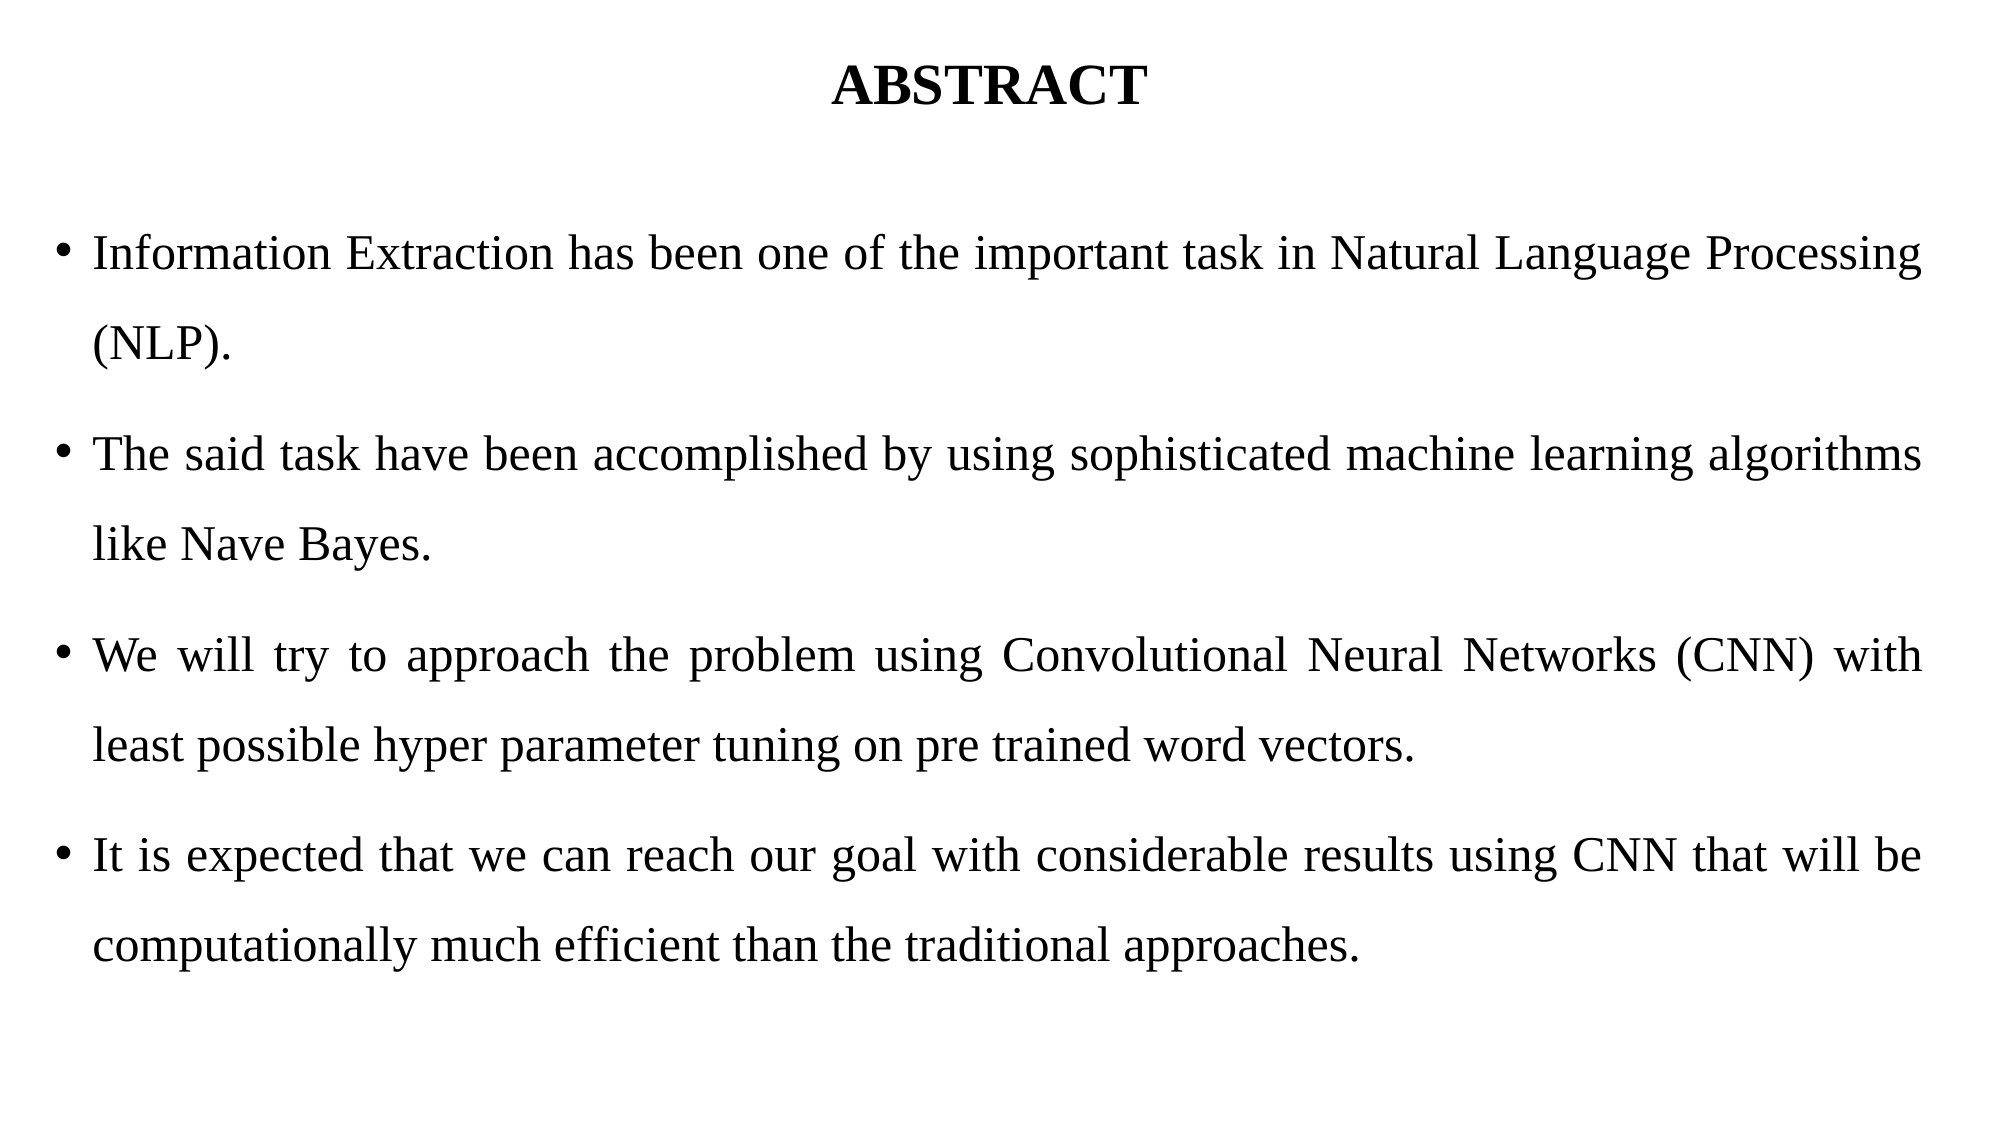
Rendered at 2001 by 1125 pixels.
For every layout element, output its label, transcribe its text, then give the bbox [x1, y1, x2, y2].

list Information Extraction has been one of the important task in Natural Language Processing (NLP). The said task have been accomplished by using sophisticated machine learning algorithms like Nave Bayes. We will try to approach the problem using Convolutional Neural Networks (CNN) with least possible hyper parameter tuning on pre trained word vectors. It is expected that we can reach our goal with considerable results using CNN that will be computationally much efficient than the traditional approaches. [40, 181, 1940, 1087]
title ABSTRACT [40, 19, 1940, 153]
